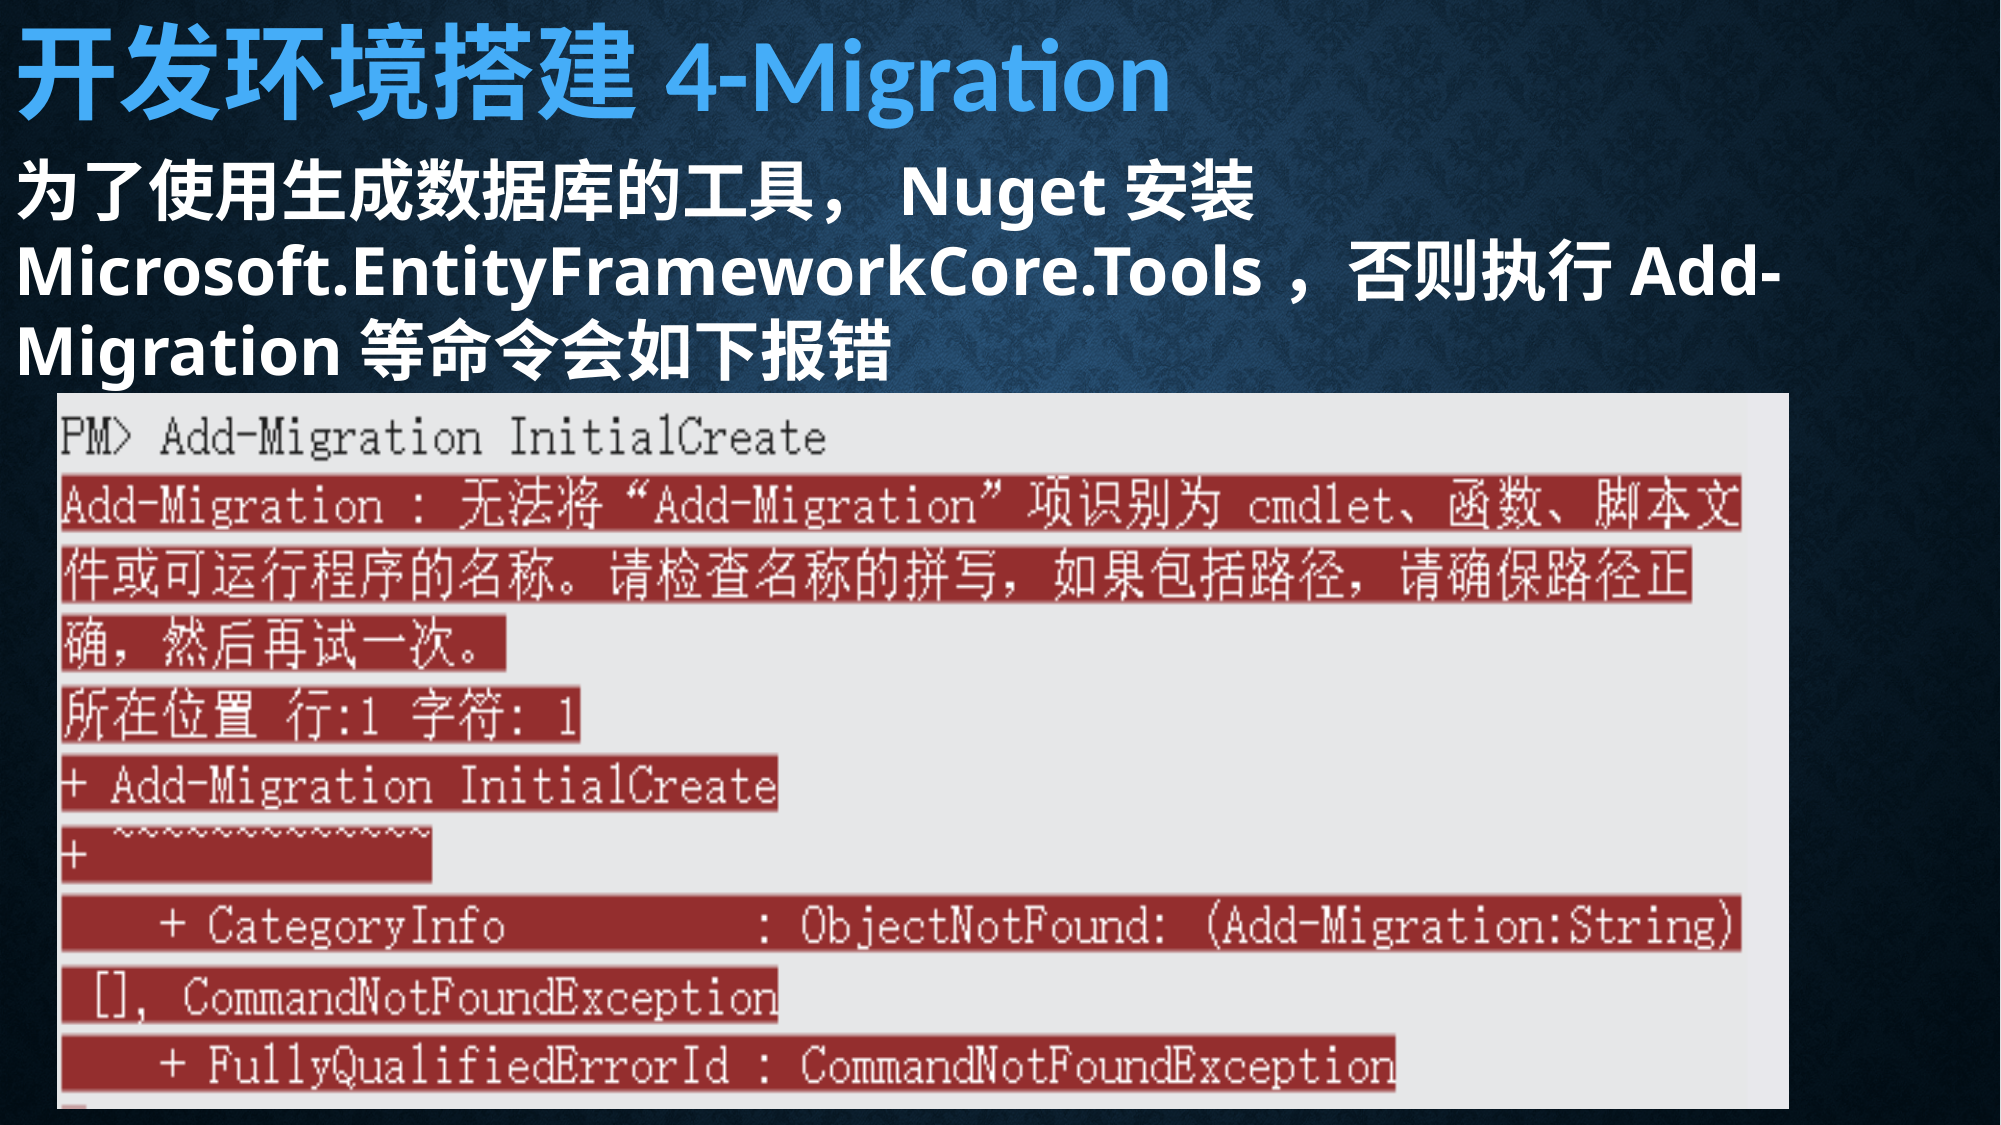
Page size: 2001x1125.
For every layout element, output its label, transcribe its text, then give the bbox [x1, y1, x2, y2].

text_box 开发环境搭建4-Migration [0, 0, 2000, 140]
picture [57, 393, 1790, 1109]
text_box 为了使用生成数据库的工具，Nuget安装Microsoft.EntityFrameworkCore.Tools，否则执行Add-Migration等命令会如下报错 [0, 141, 2000, 396]
